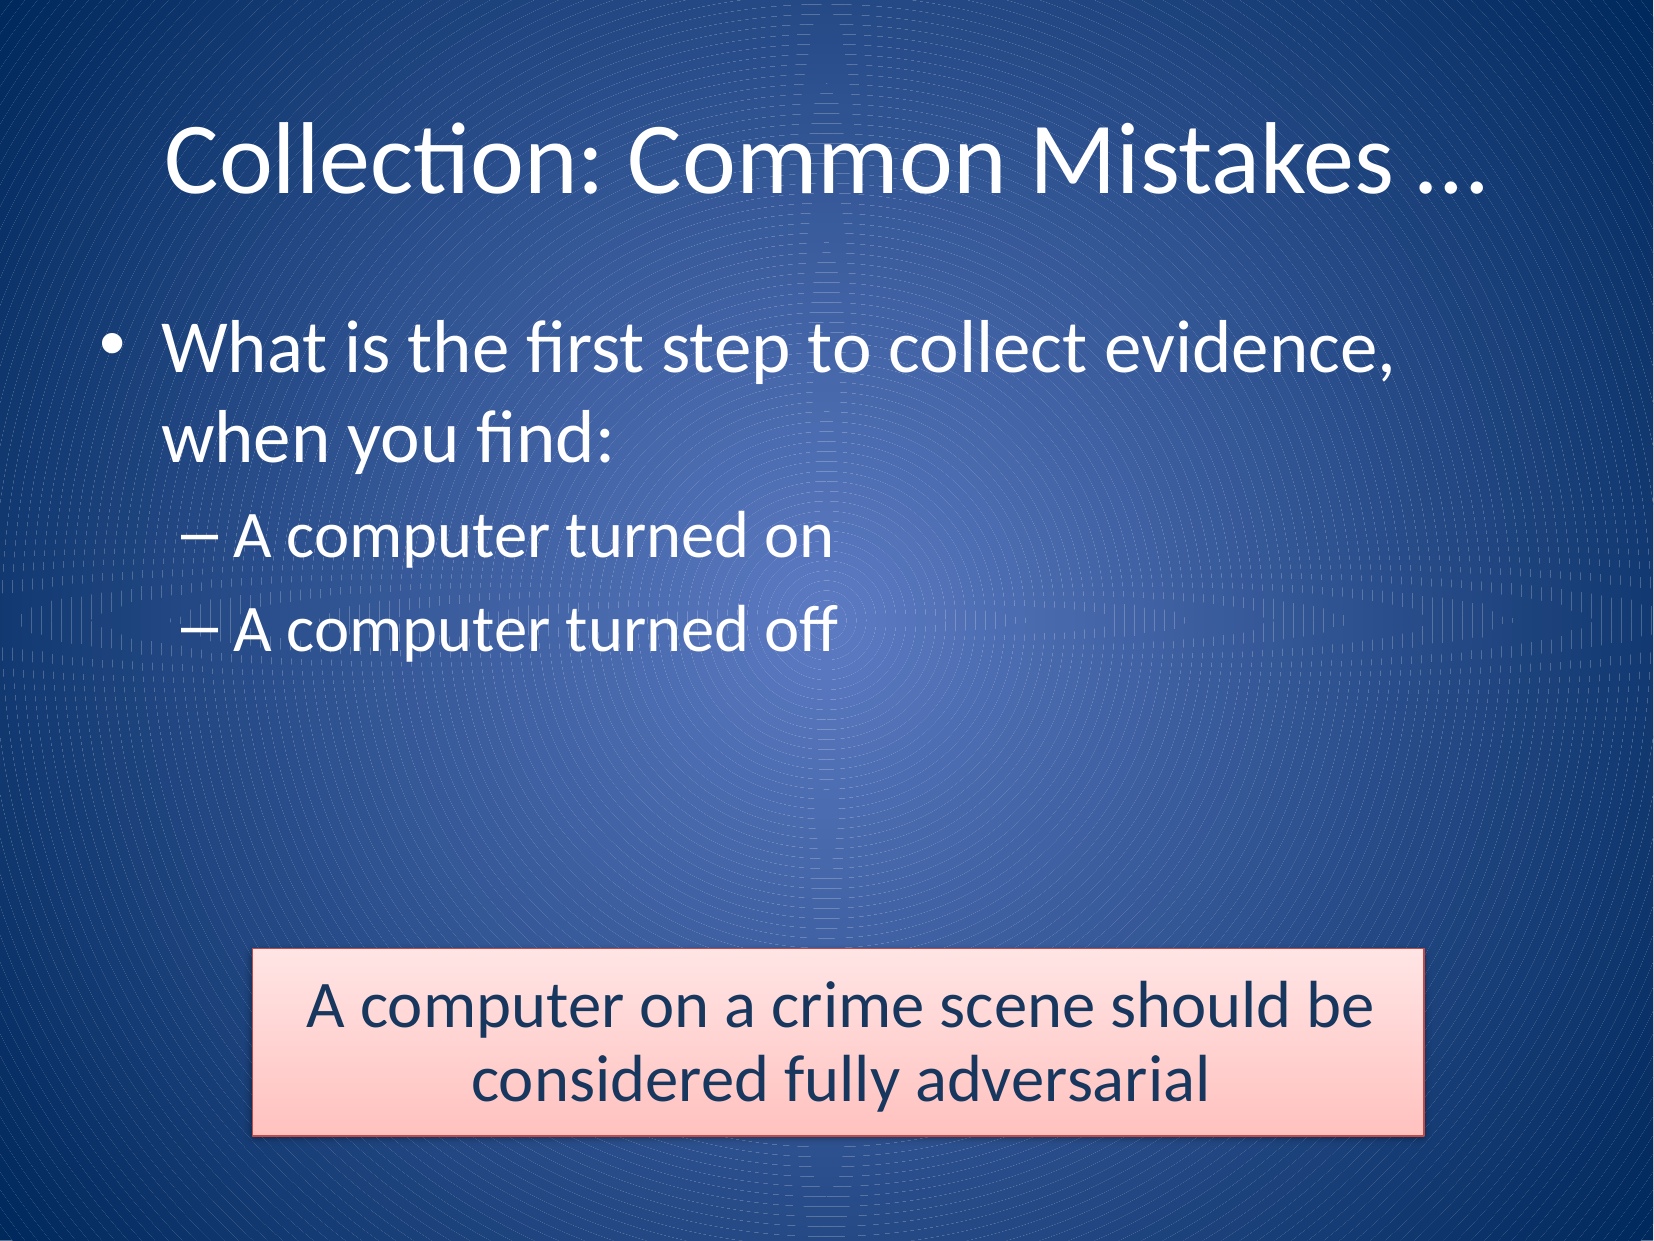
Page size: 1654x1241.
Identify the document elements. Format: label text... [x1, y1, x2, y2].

list What is the first step to collect evidence, when you find: A computer turned on A computer turned off [82, 289, 1571, 1109]
text_box A computer on a crime scene should be considered fully adversarial [252, 948, 1425, 1137]
title Collection: Common Mistakes … [82, 49, 1571, 257]
